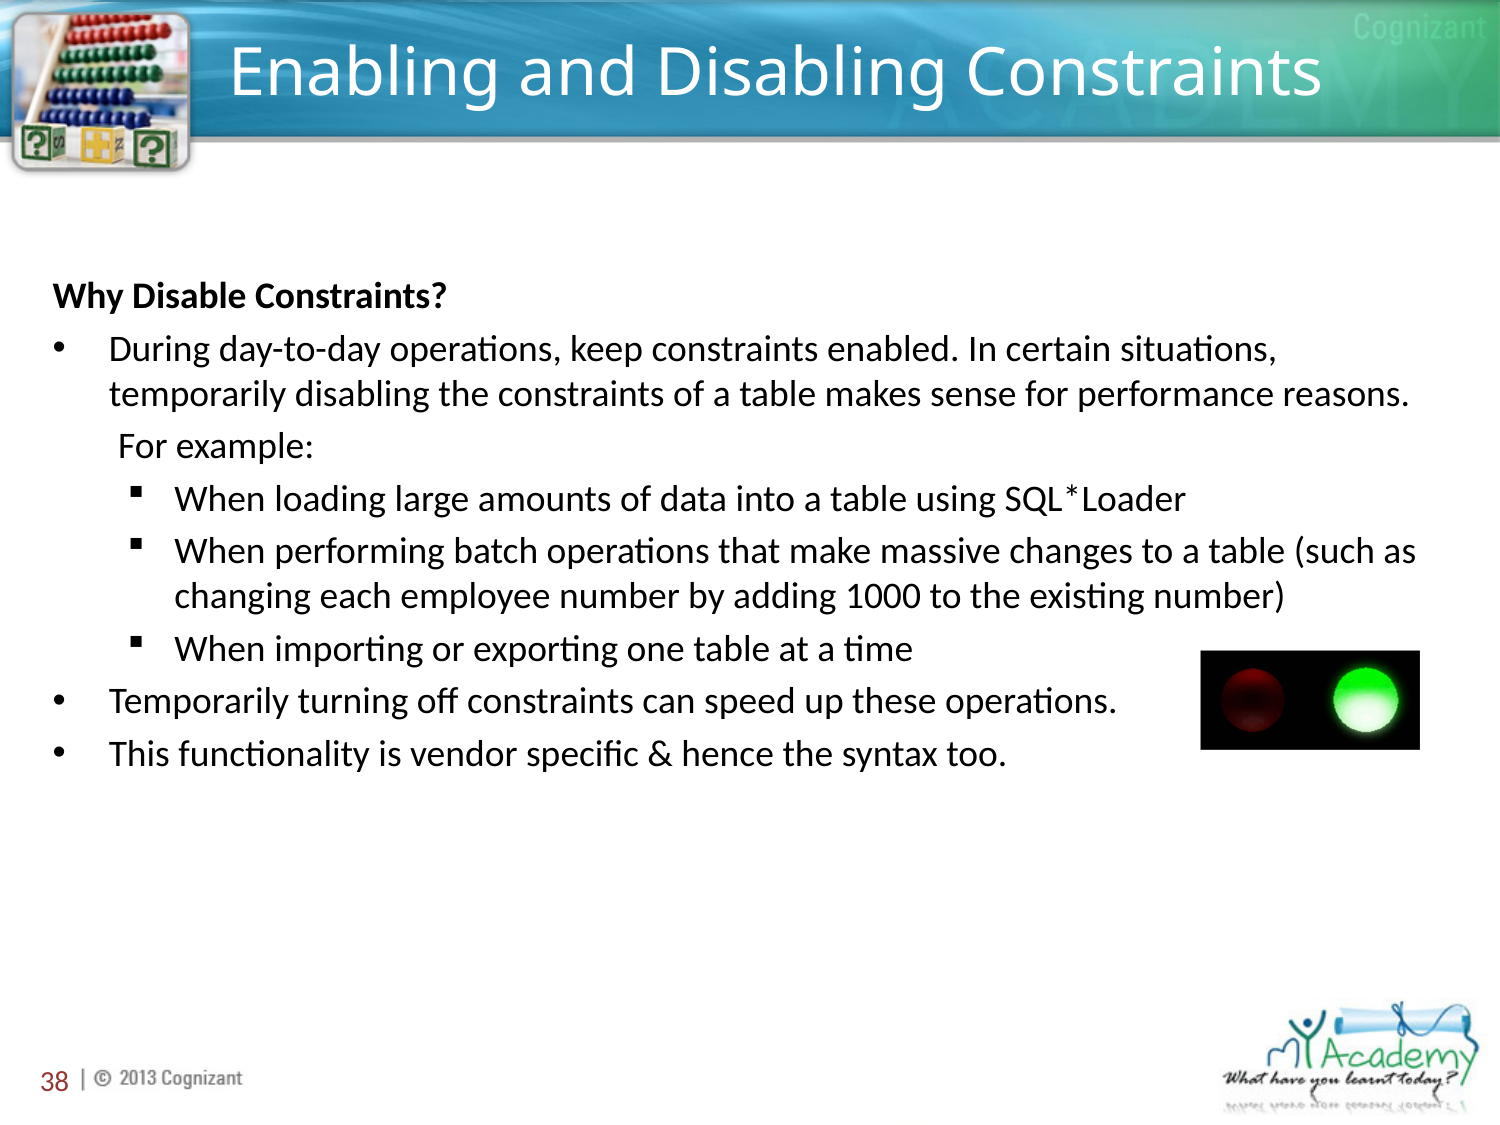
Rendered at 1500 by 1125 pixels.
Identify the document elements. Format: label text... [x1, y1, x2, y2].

list Why Disable Constraints? During day-to-day operations, keep constraints enabled. In certain situations, temporarily disabling the constraints of a table makes sense for performance reasons. For example: When loading large amounts of data into a table using SQL*Loader When performing batch operations that make massive changes to a table (such as changing each employee number by adding 1000 to the existing number) When importing or exporting one table at a time Temporarily turning off constraints can speed up these operations. This functionality is vendor specific & hence the syntax too. [37, 263, 1463, 1076]
slide_number 38 [24, 1054, 100, 1100]
title Enabling and Disabling Constraints [213, 0, 1500, 163]
picture [0, 0, 1500, 1125]
